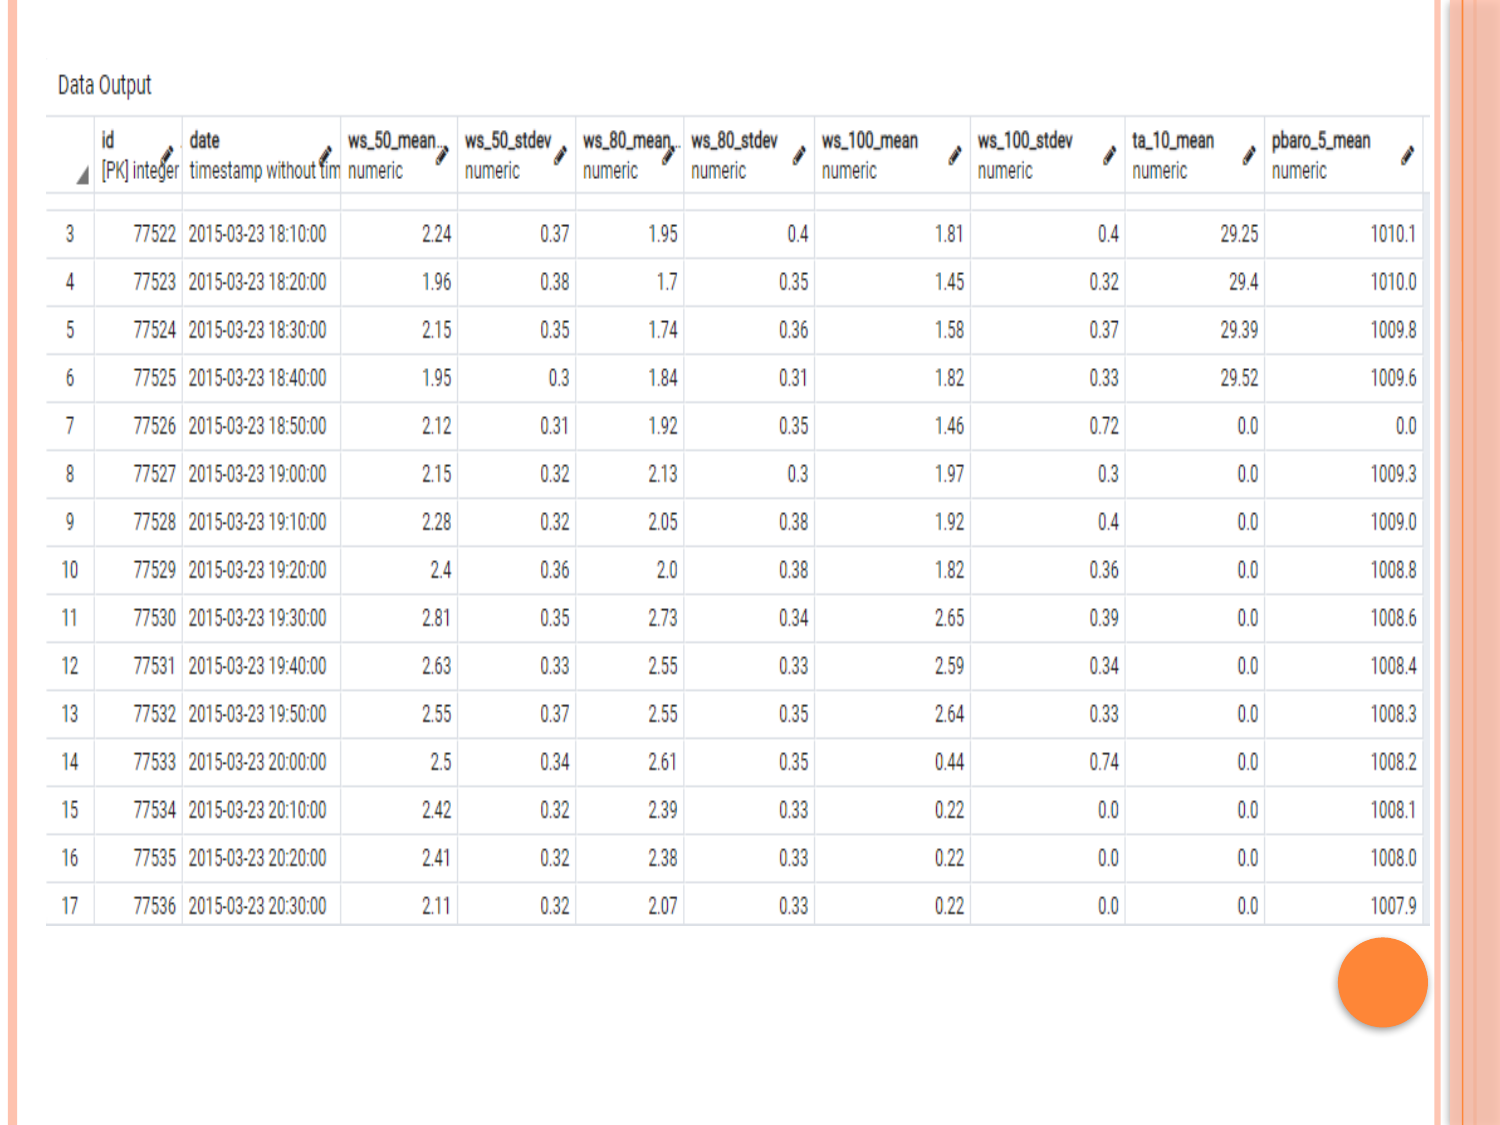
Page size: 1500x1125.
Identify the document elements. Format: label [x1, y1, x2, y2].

picture [46, 57, 1431, 927]
